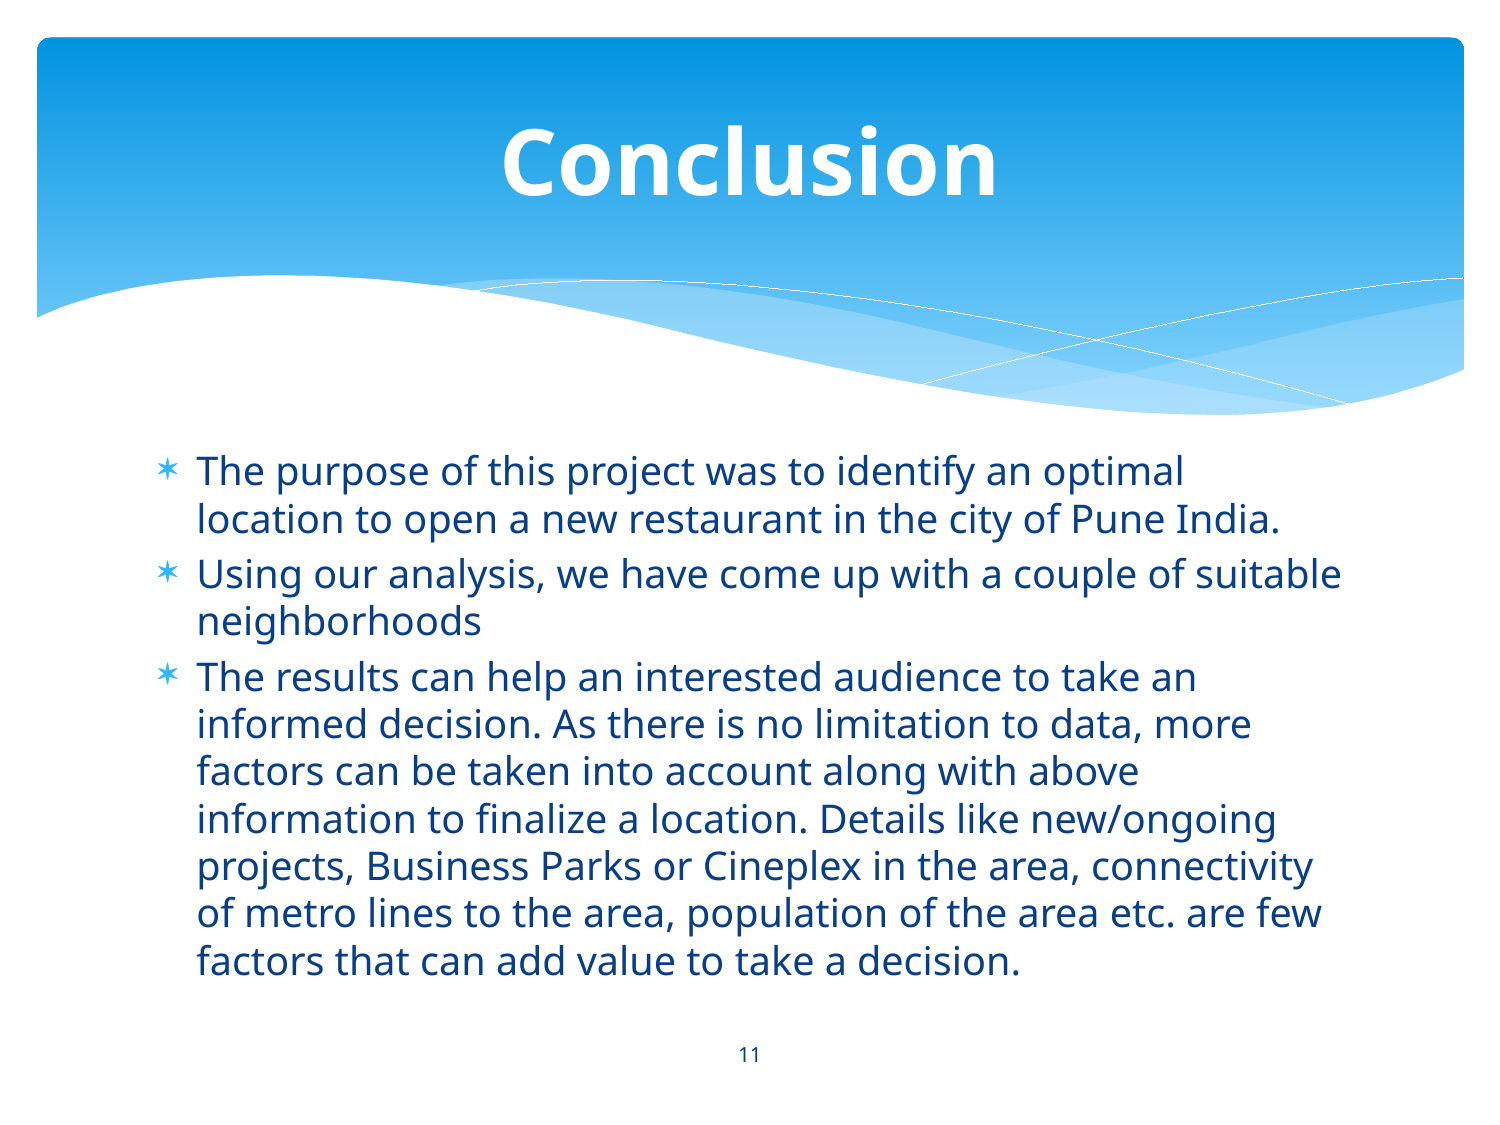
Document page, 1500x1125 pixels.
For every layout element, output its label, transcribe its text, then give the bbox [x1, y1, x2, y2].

list The purpose of this project was to identify an optimal location to open a new restaurant in the city of Pune India. Using our analysis, we have come up with a couple of suitable neighborhoods The results can help an interested audience to take an informed decision. As there is no limitation to data, more factors can be taken into account along with above information to finalize a location. Details like new/ongoing projects, Business Parks or Cineplex in the area, connectivity of metro lines to the area, population of the area etc. are few factors that can add value to take a decision. [143, 438, 1359, 1063]
title Conclusion [75, 55, 1425, 261]
slide_number 11 [654, 1025, 846, 1086]
